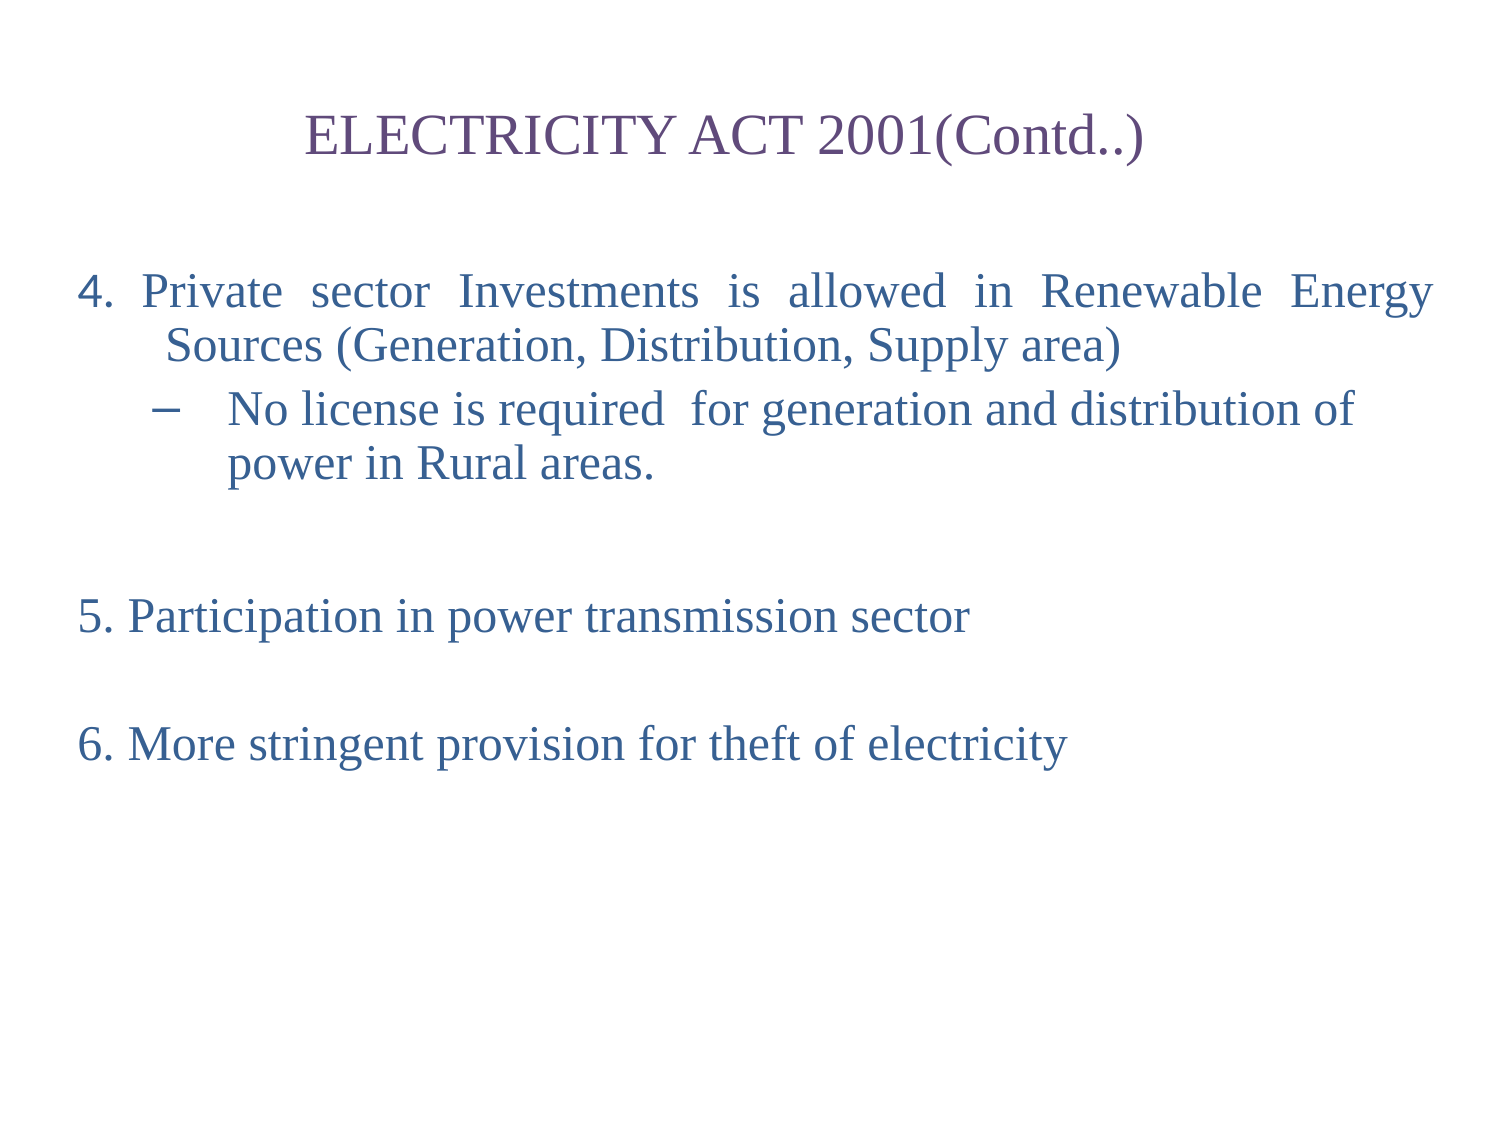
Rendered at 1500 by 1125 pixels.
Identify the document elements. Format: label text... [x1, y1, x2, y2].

list 4. Private sector Investments is allowed in Renewable Energy Sources (Generation, Distribution, Supply area) No license is required for generation and distribution of power in Rural areas. 5. Participation in power transmission sector 6. More stringent provision for theft of electricity [62, 256, 1450, 1120]
title ELECTRICITY ACT 2001(Contd..) [0, 50, 1475, 213]
